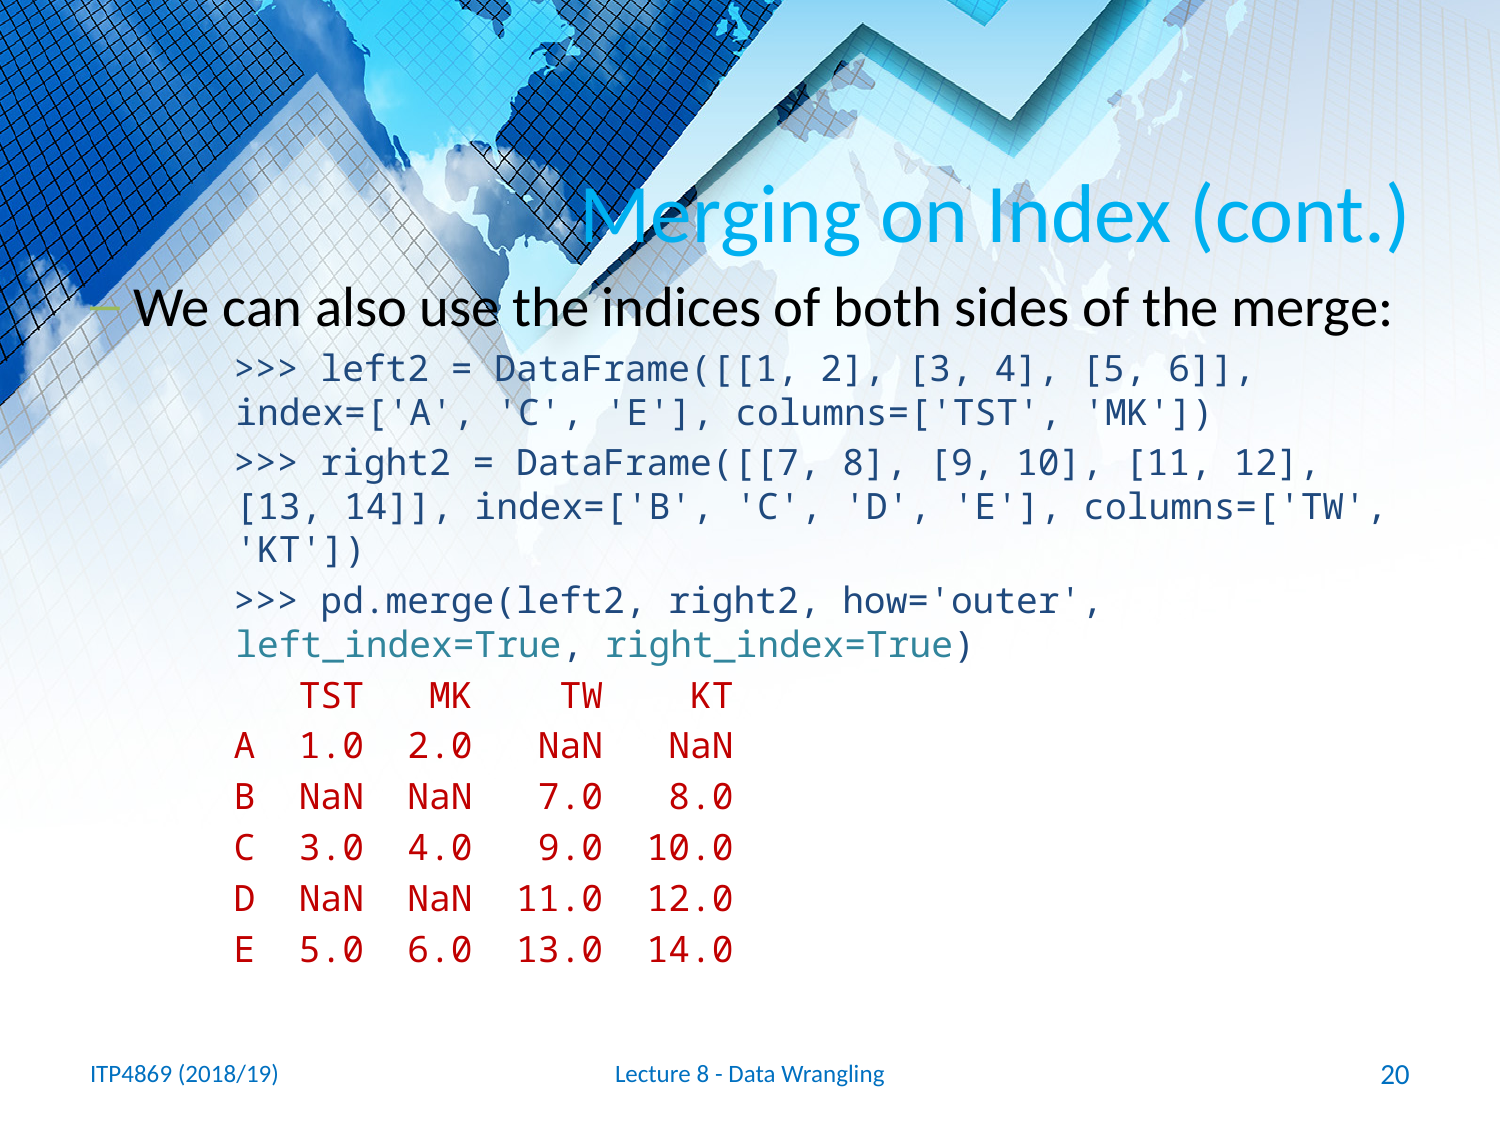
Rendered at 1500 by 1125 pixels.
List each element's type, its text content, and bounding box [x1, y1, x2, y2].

slide_number 20 [1074, 1042, 1425, 1103]
list We can also use the indices of both sides of the merge: >>> left2 = DataFrame([[1, 2], [3, 4], [5, 6]], index=['A', 'C', 'E'], columns=['TST', 'MK']) >>> right2 = DataFrame([[7, 8], [9, 10], [11, 12], [13, 14]], index=['B', 'C', 'D', 'E'], columns=['TW', 'KT']) >>> pd.merge(left2, right2, how='outer', left_index=True, right_index=True) TST MK TW KT A 1.0 2.0 NaN NaN B NaN NaN 7.0 8.0 C 3.0 4.0 9.0 10.0 D NaN NaN 11.0 12.0 E 5.0 6.0 13.0 14.0 [75, 262, 1425, 1038]
slide_number ITP4869 (2018/19) [75, 1042, 425, 1103]
title Merging on Index (cont.) [73, 128, 1427, 290]
picture [0, 0, 1500, 1125]
footer Lecture 8 - Data Wrangling [512, 1042, 988, 1103]
